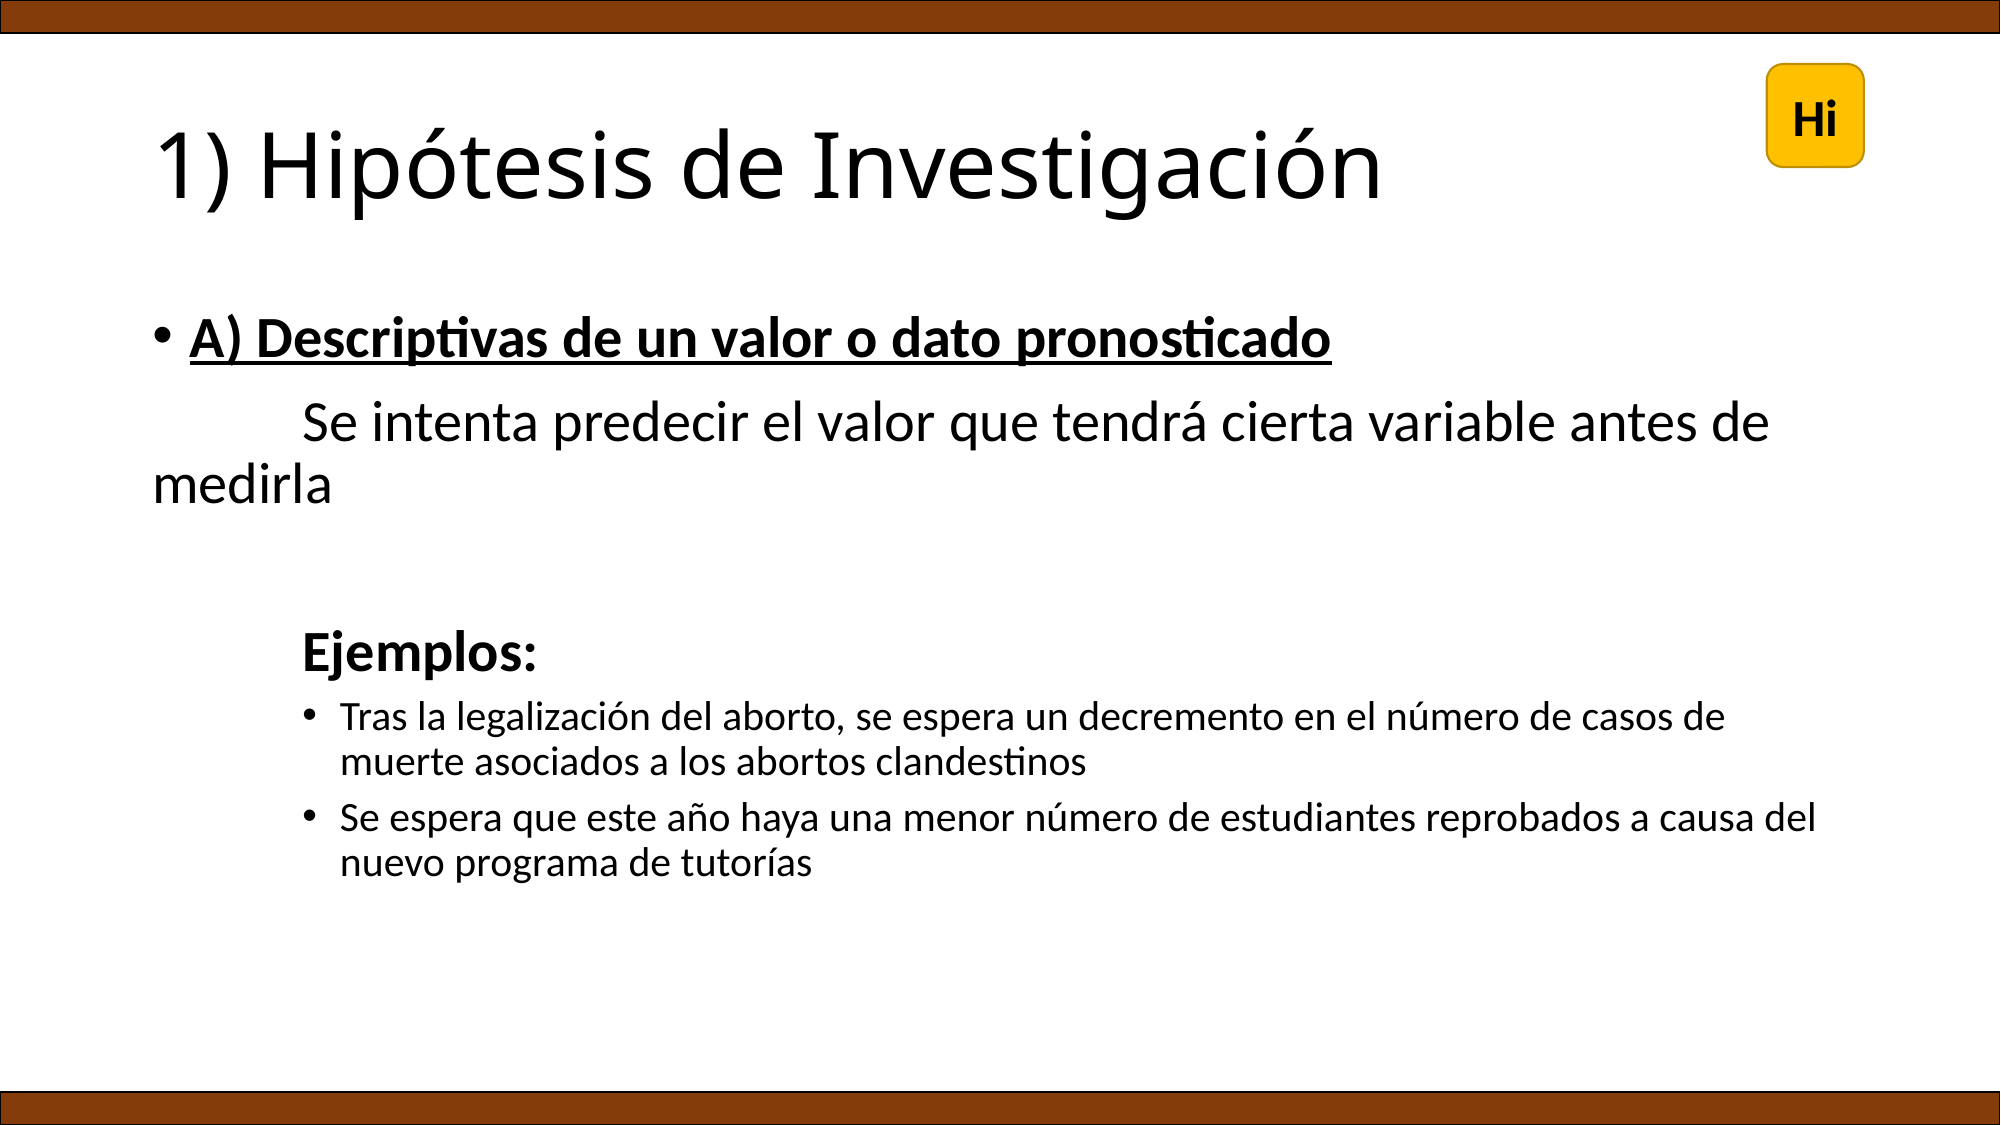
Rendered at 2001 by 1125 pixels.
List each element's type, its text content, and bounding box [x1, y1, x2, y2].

text_box Hi [1765, 62, 1865, 169]
list A) Descriptivas de un valor o dato pronosticado Se intenta predecir el valor que tendrá cierta variable antes de medirla Ejemplos: Tras la legalización del aborto, se espera un decremento en el número de casos de muerte asociados a los abortos clandestinos Se espera que este año haya una menor número de estudiantes reprobados a causa del nuevo programa de tutorías [137, 299, 1863, 1014]
text_box [0, 0, 2000, 34]
title 1) Hipótesis de Investigación [137, 59, 1863, 278]
text_box [0, 1091, 2000, 1125]
